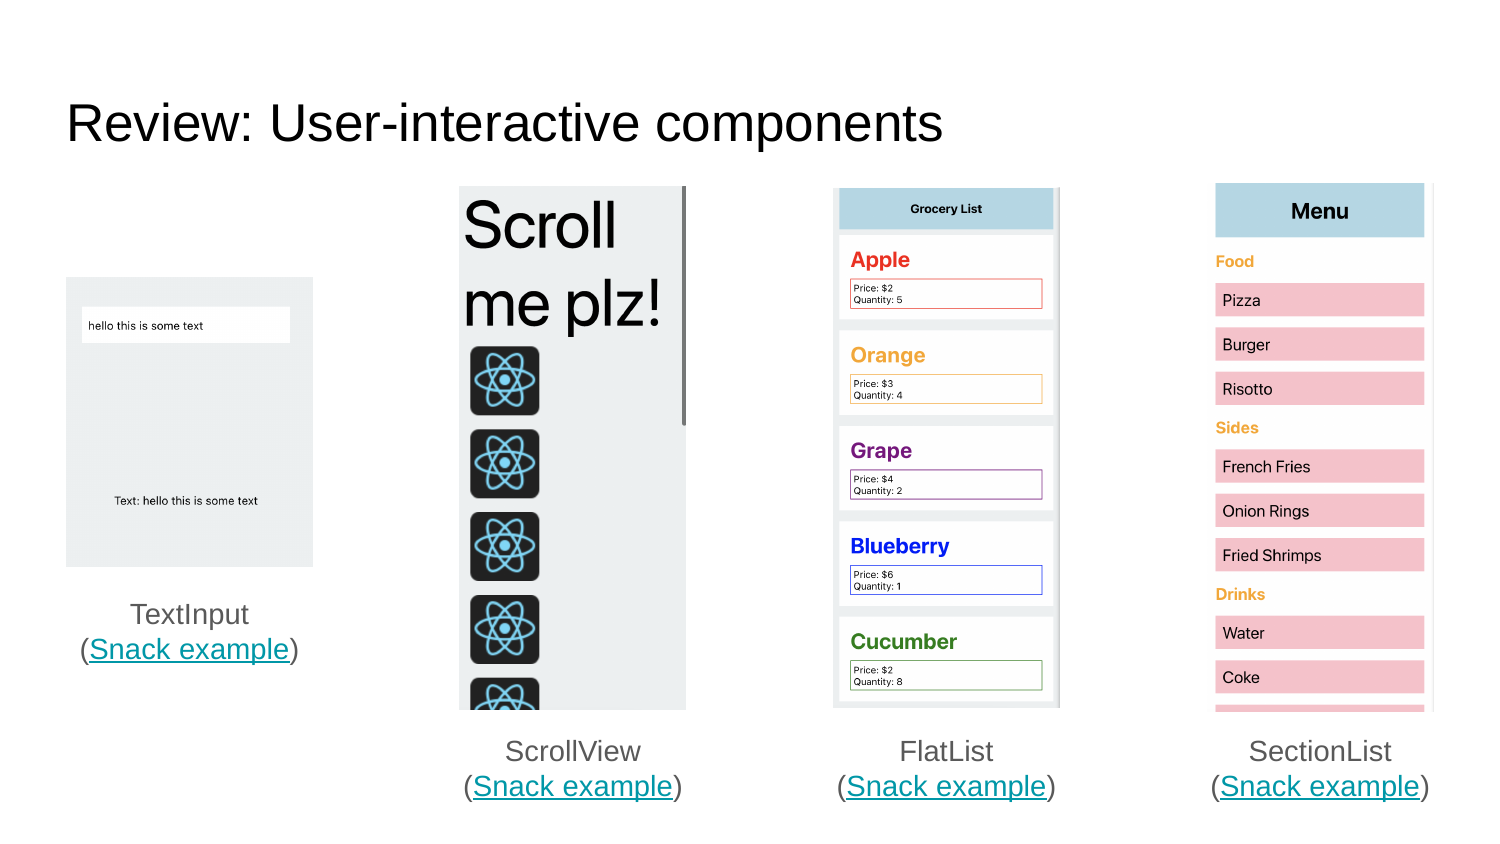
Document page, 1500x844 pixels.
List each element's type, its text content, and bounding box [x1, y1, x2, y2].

title Review: User-interactive components [51, 72, 1449, 167]
picture [1206, 183, 1434, 712]
text_box ScrollView (Snack example) [441, 717, 705, 818]
text_box TextInput (Snack example) [57, 580, 322, 681]
picture [66, 277, 313, 567]
picture [833, 187, 1060, 708]
text_box SectionList (Snack example) [1188, 717, 1452, 818]
picture [459, 185, 687, 710]
text_box FlatList (Snack example) [814, 717, 1079, 818]
